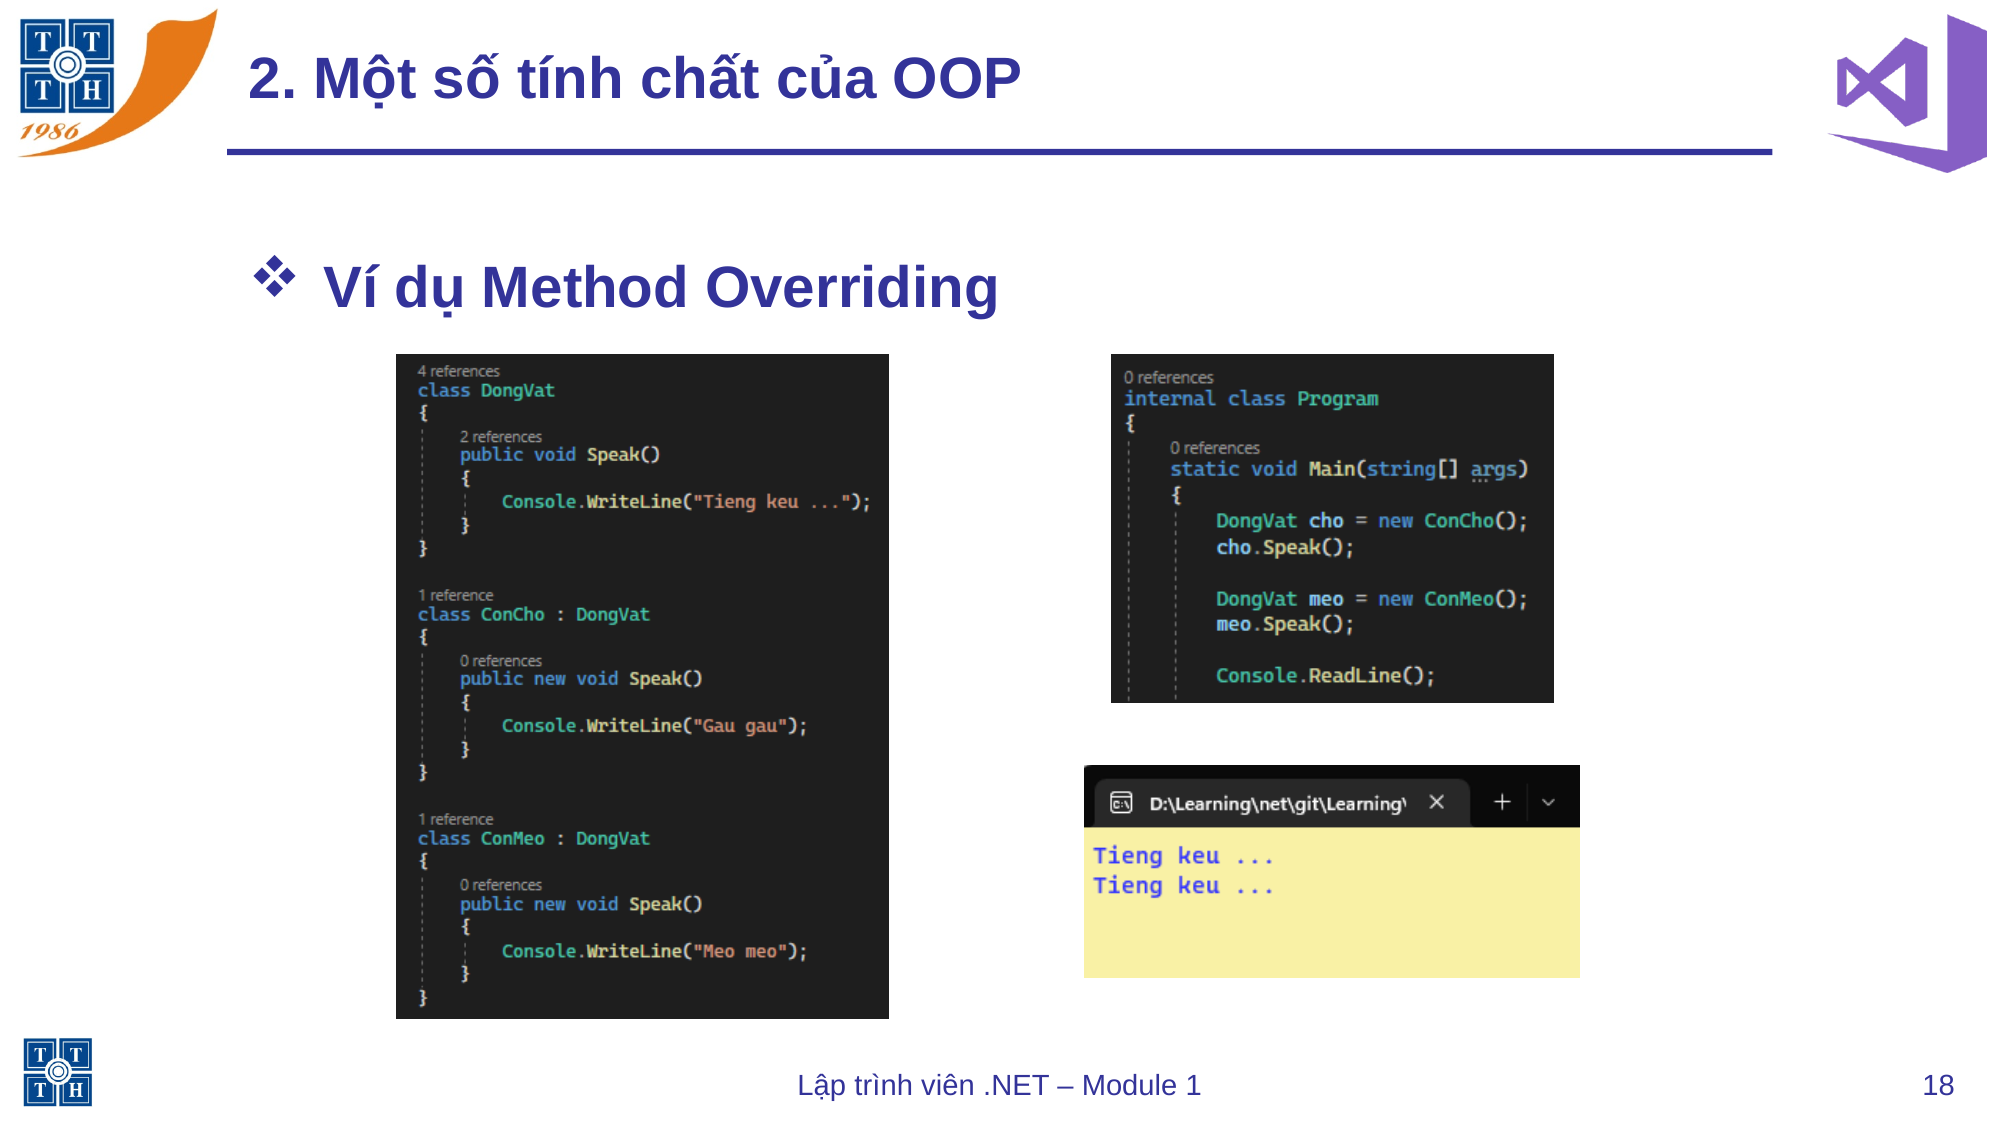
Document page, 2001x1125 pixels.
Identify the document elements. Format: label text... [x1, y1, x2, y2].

picture [1084, 764, 1580, 978]
picture [23, 1037, 93, 1107]
text_box Ví dụ Method Overriding [233, 206, 1778, 327]
picture [1827, 14, 1987, 173]
title 2. Một số tính chất của OOP [233, 40, 1796, 126]
picture [16, 7, 219, 158]
picture [396, 354, 889, 1020]
picture [1111, 354, 1554, 703]
